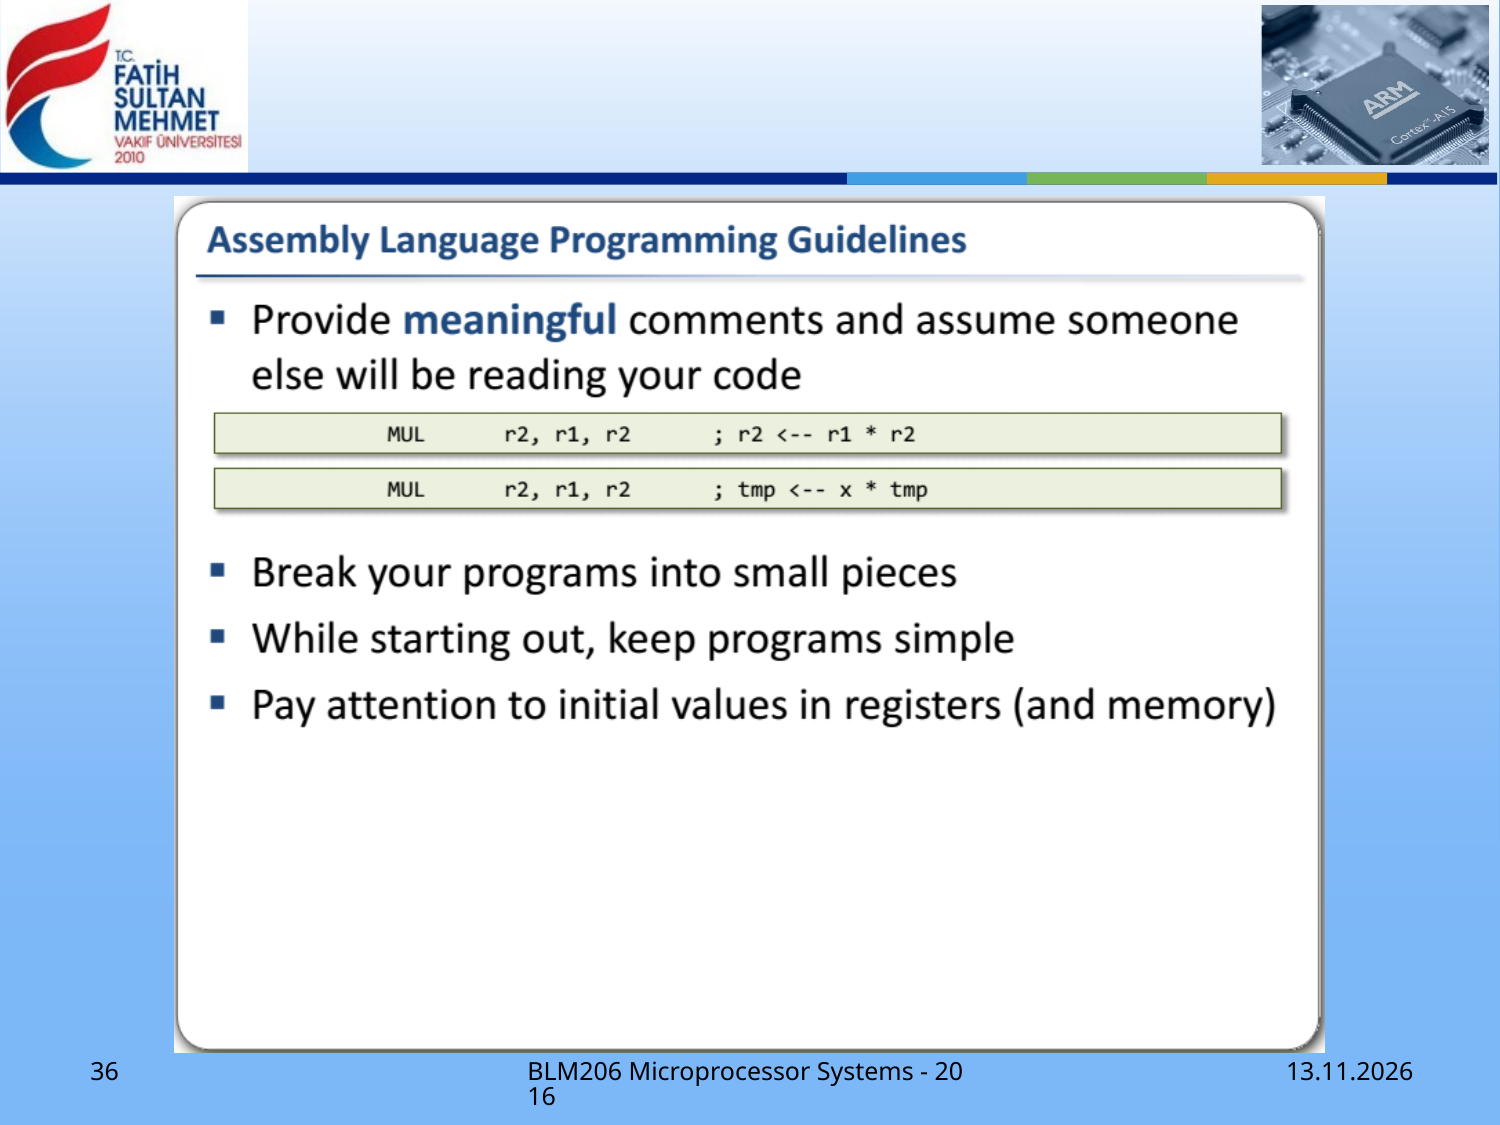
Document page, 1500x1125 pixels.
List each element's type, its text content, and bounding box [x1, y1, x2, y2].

slide_number 36 [75, 1042, 426, 1103]
picture [1261, 4, 1490, 165]
picture [174, 195, 1326, 1054]
footer BLM206 Microprocessor Systems - 2016 [512, 1054, 988, 1103]
picture [1, 0, 248, 172]
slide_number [1078, 1042, 1429, 1103]
